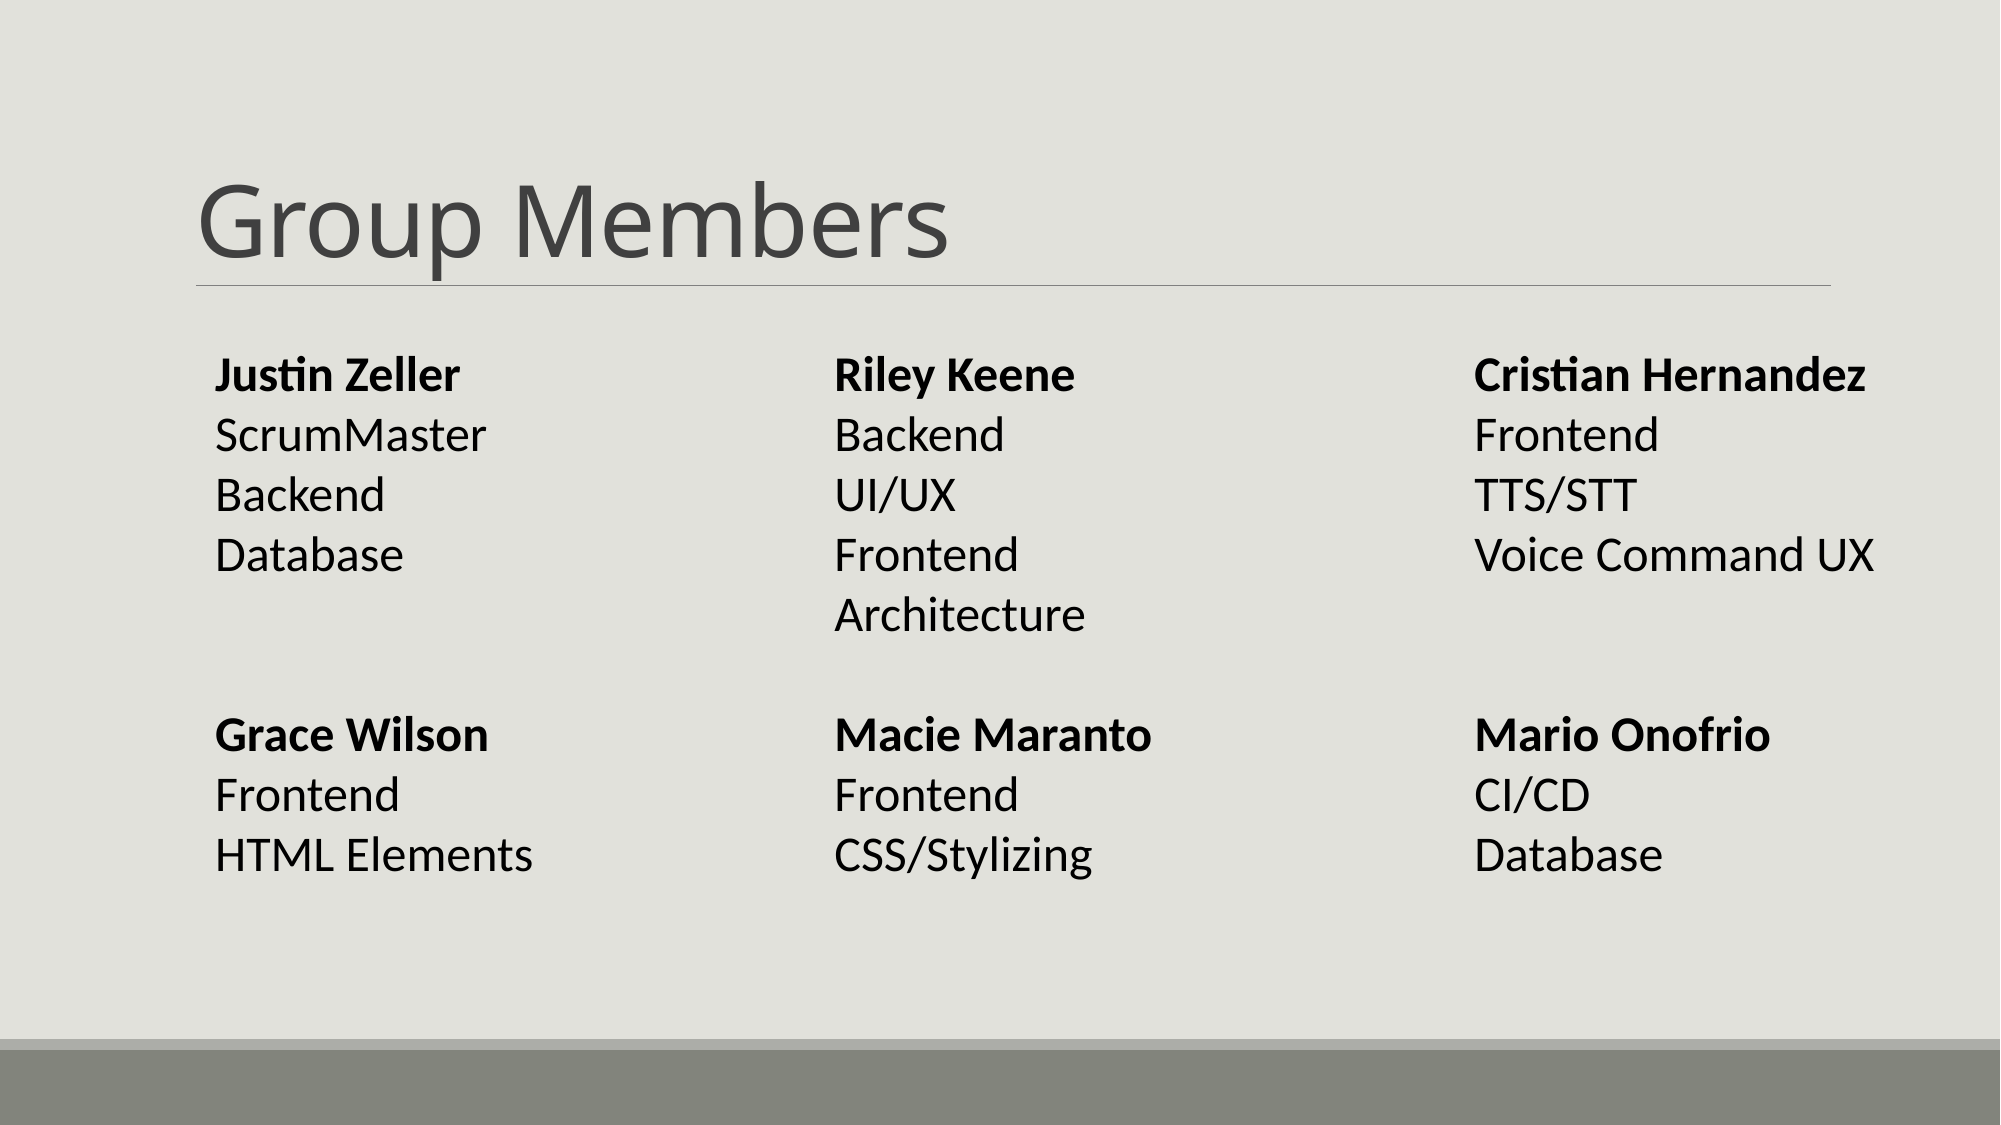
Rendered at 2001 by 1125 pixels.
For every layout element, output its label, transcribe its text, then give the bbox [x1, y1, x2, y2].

text_box Cristian Hernandez Frontend TTS/STT Voice Command UX Mario Onofrio CI/CD Database [1459, 334, 1893, 950]
text_box Justin Zeller ScrumMaster Backend Database Grace Wilson Frontend HTML Elements [200, 334, 571, 890]
title Group Members [180, 47, 1830, 285]
text_box Riley Keene Backend UI/UX Frontend Architecture Macie Maranto Frontend CSS/Stylizing [819, 334, 1190, 950]
